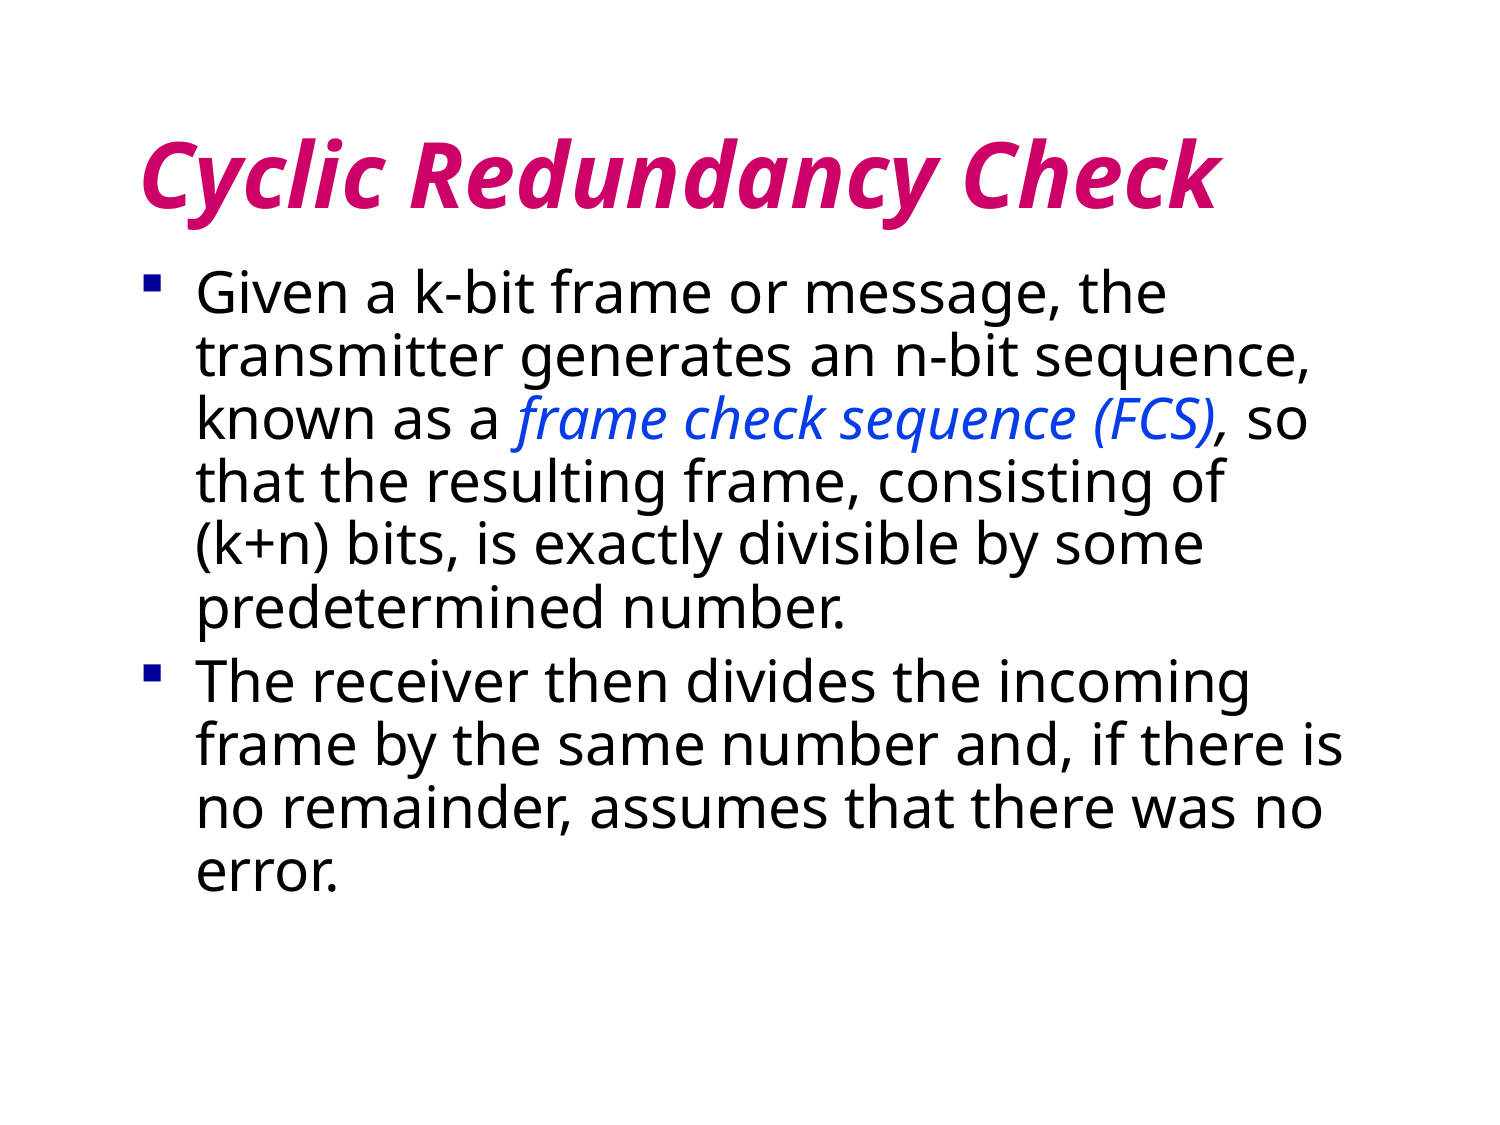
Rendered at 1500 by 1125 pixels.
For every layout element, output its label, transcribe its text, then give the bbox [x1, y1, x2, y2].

title Cyclic Redundancy Check [123, 99, 1377, 244]
list Given a k-bit frame or message, the transmitter generates an n-bit sequence, known as a frame check sequence (FCS), so that the resulting frame, consisting of (k+n) bits, is exactly divisible by some predetermined number. The receiver then divides the incoming frame by the same number and, if there is no remainder, assumes that there was no error. [123, 255, 1377, 1059]
